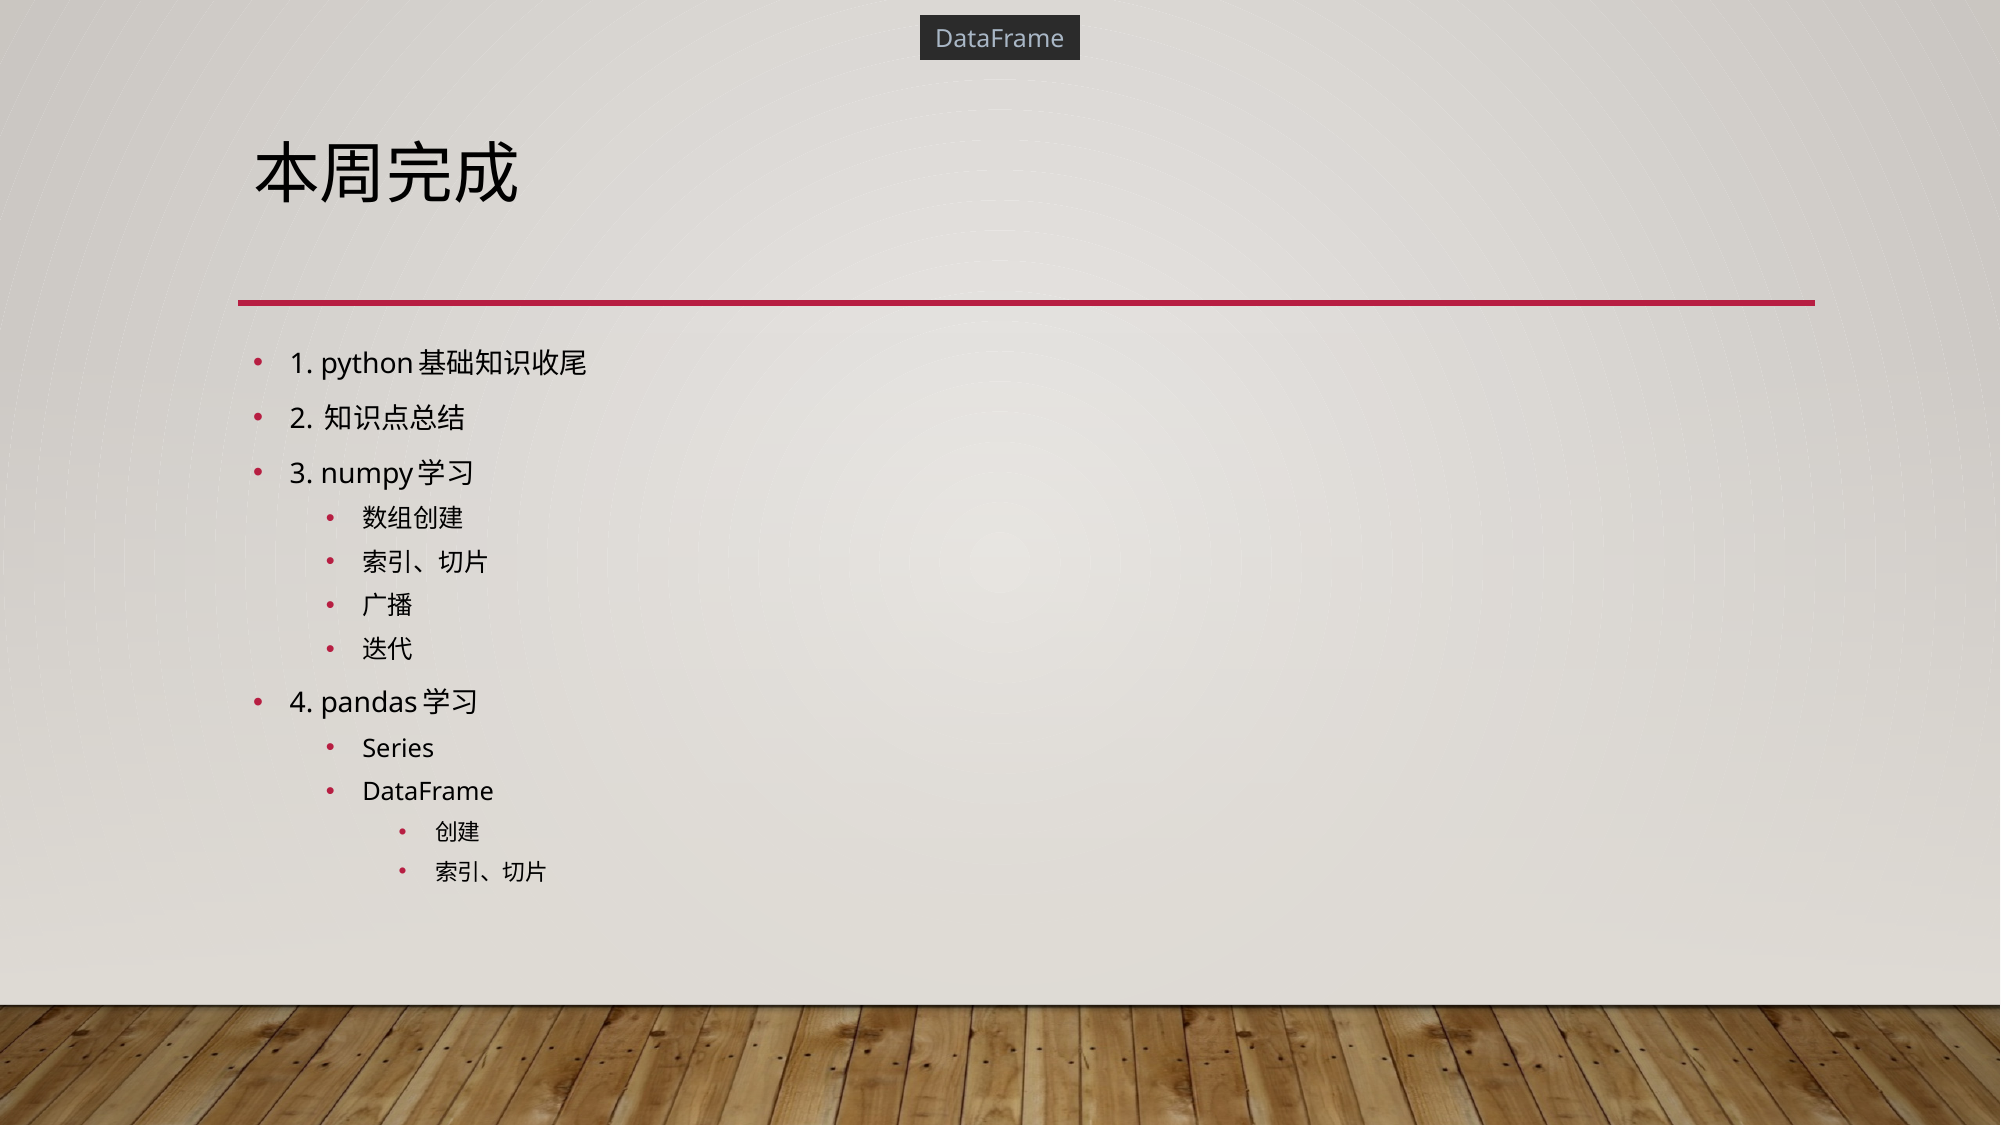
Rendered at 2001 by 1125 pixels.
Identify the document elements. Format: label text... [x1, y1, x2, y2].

list 1. python基础知识收尾 2. 知识点总结 3. numpy学习 数组创建 索引、切片 广播 迭代 4. pandas学习 Series DataFrame 创建 索引、切片 [238, 330, 932, 897]
picture [0, 1005, 2000, 1125]
text_box DataFrame [920, 15, 1080, 60]
title 本周完成 [238, 131, 1814, 305]
